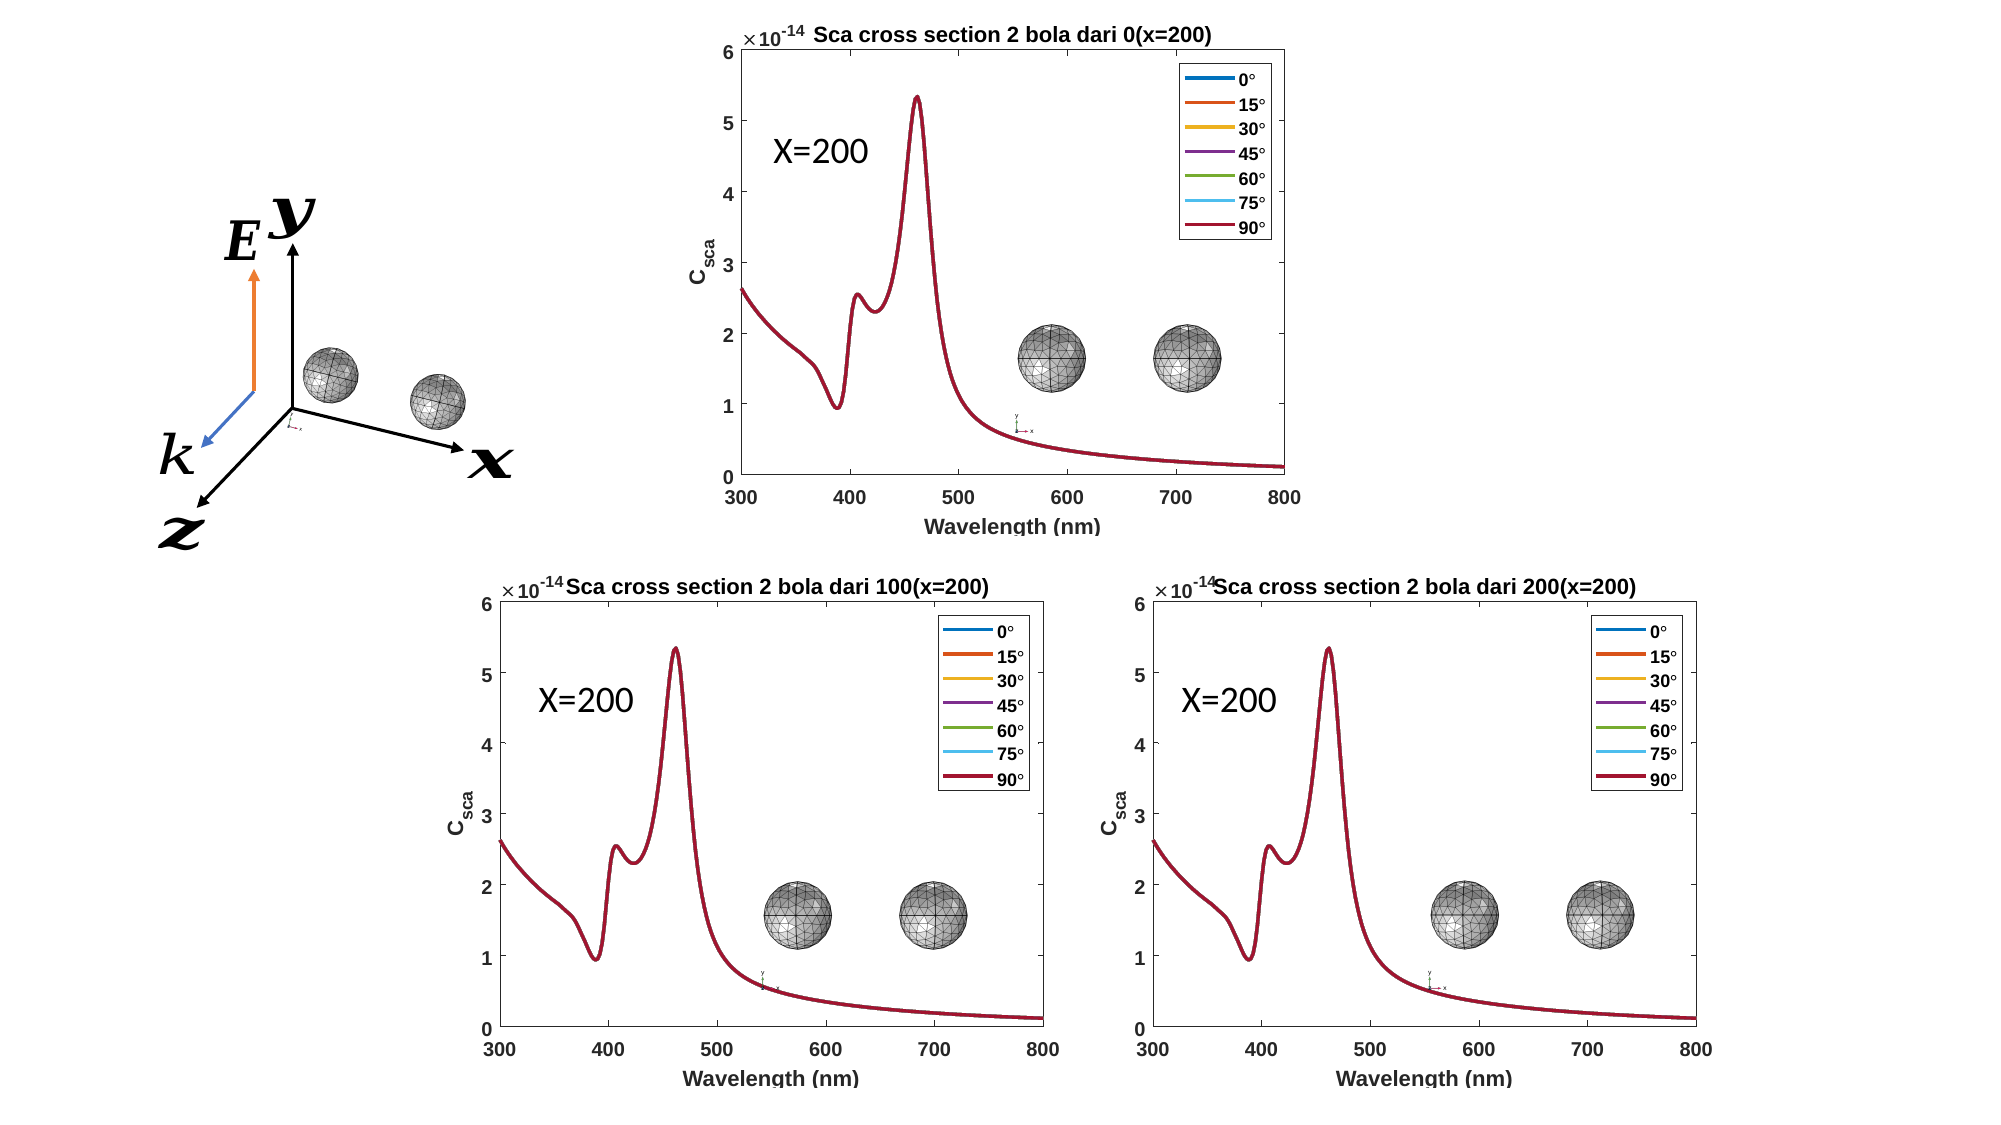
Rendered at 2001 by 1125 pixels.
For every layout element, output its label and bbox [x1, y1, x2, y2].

picture [649, 10, 1350, 536]
picture [408, 562, 1762, 1088]
text_box [154, 179, 521, 562]
